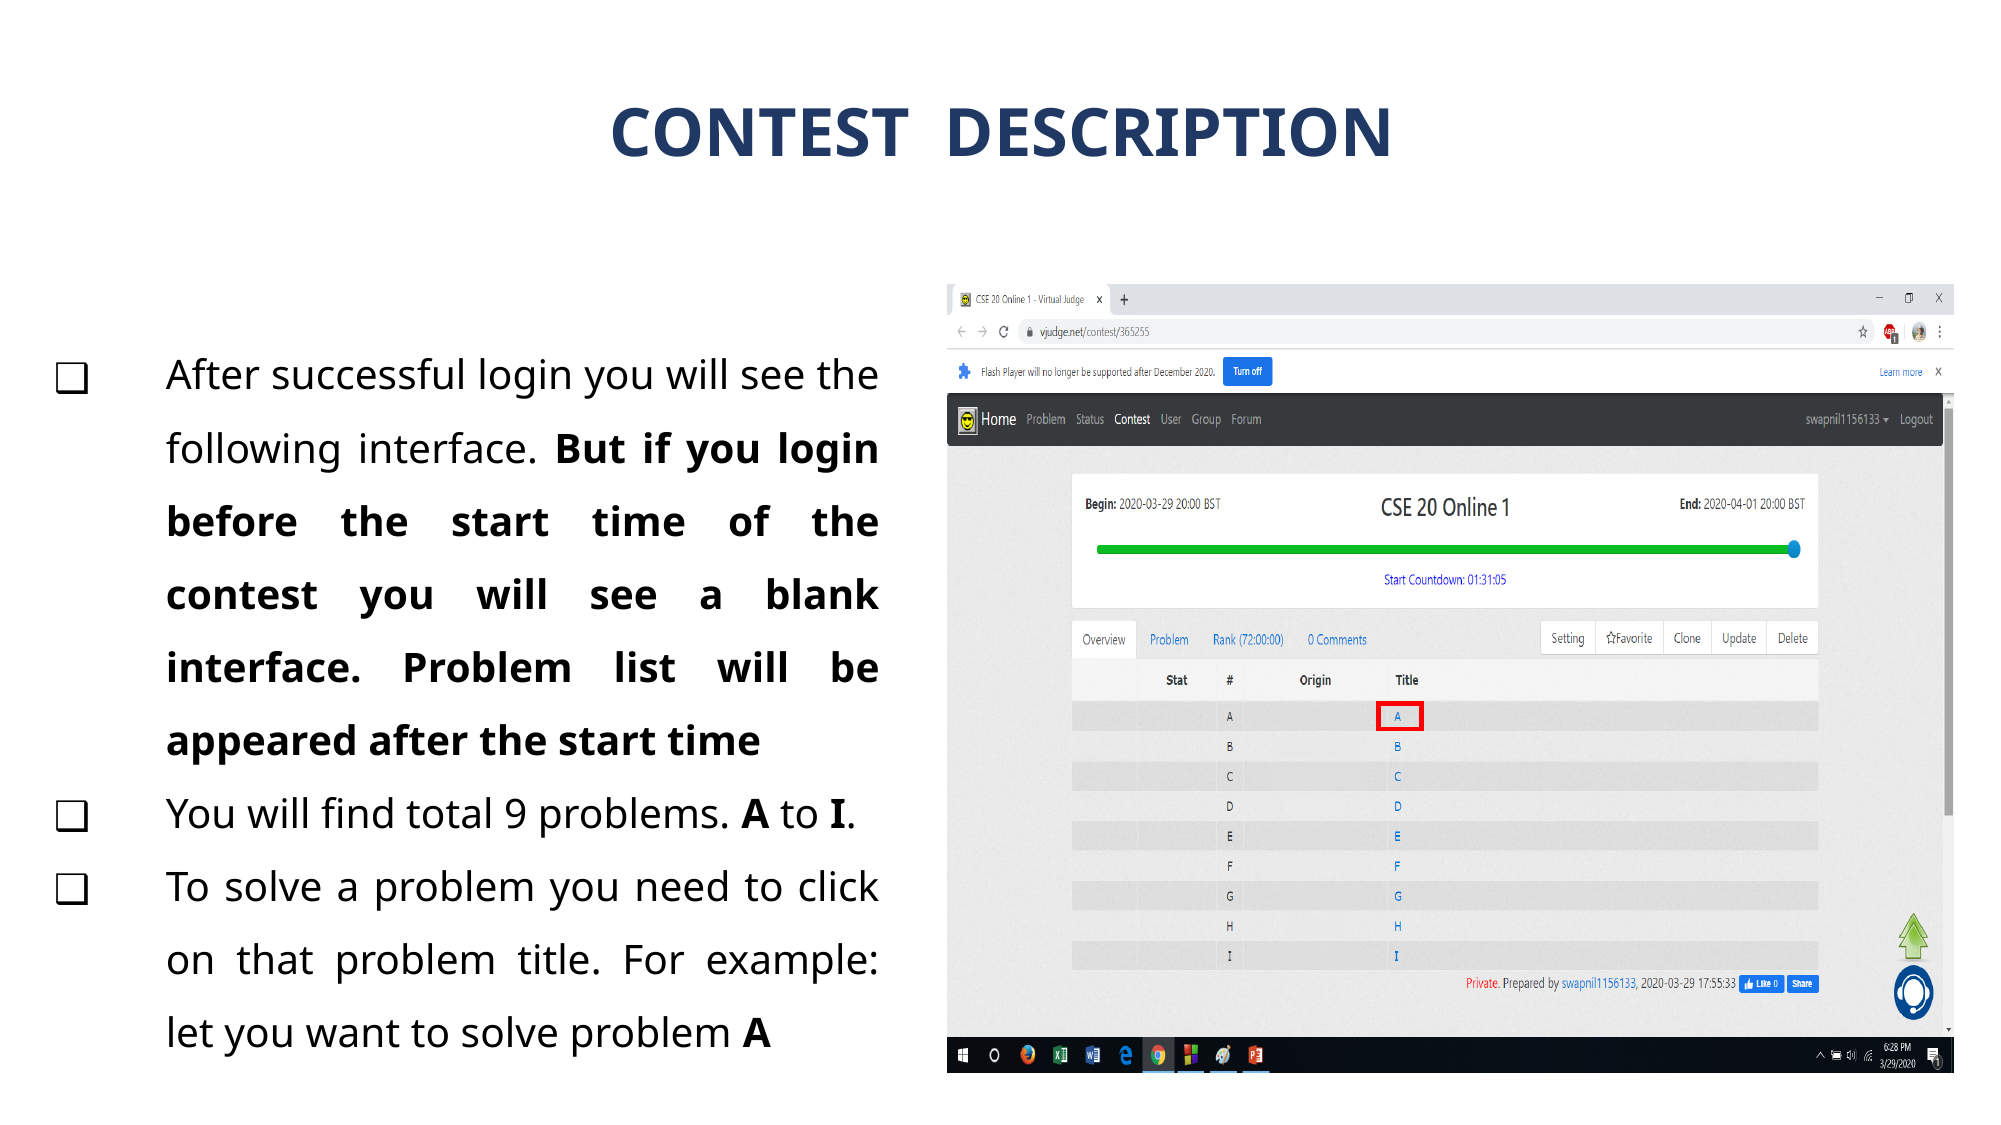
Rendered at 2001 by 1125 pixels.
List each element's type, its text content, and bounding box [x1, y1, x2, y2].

text_box After successful login you will see the following interface. But if you login before the start time of the contest you will see a blank interface. Problem list will be appeared after the start time You will find total 9 problems. A to I. To solve a problem you need to click on that problem title. For example: let you want to solve problem A [38, 317, 896, 1064]
title CONTEST DESCRIPTION [51, 74, 1954, 186]
picture [947, 283, 1955, 1073]
